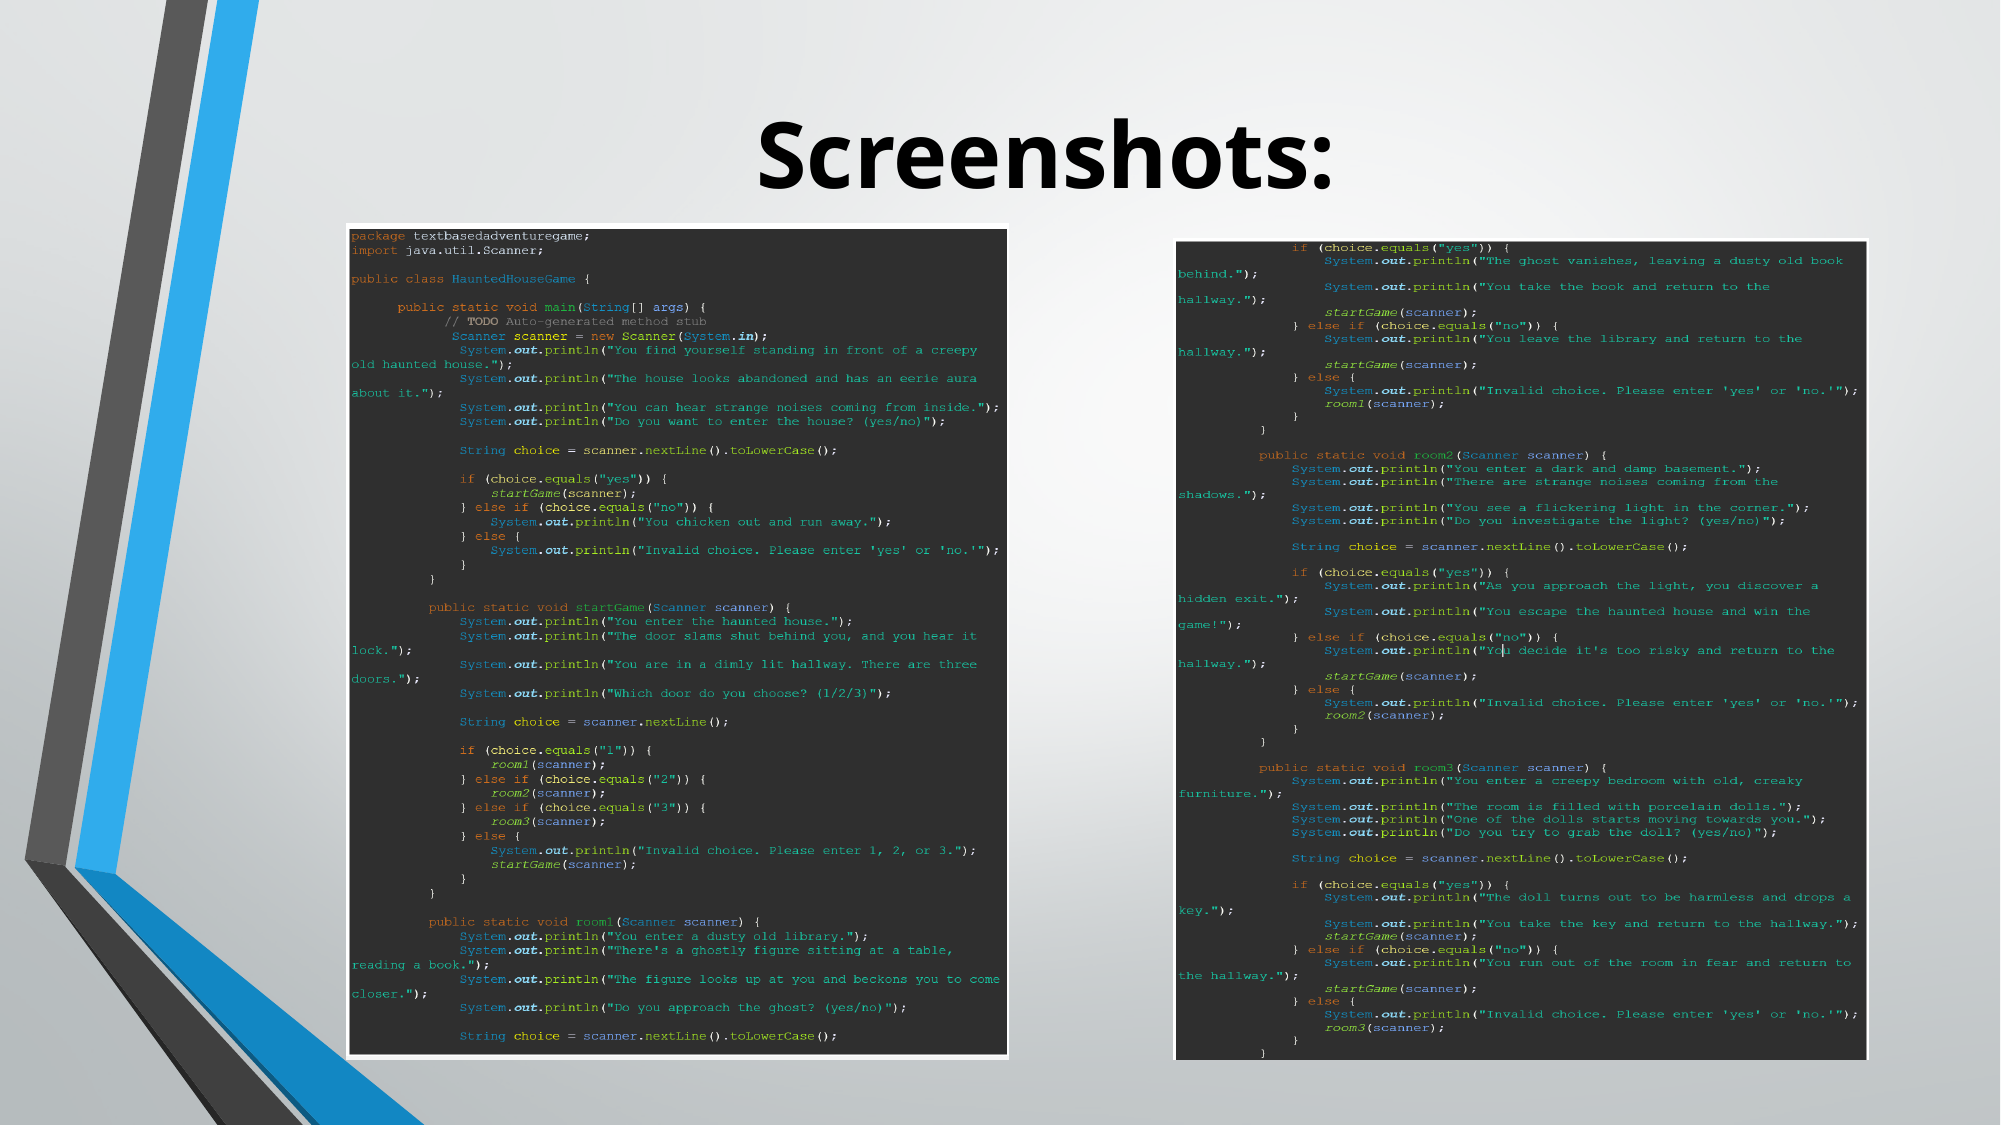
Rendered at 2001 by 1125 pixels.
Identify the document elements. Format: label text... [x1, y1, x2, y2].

picture [1173, 238, 1869, 1061]
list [346, 222, 1010, 1061]
title Screenshots: [224, 26, 1869, 276]
